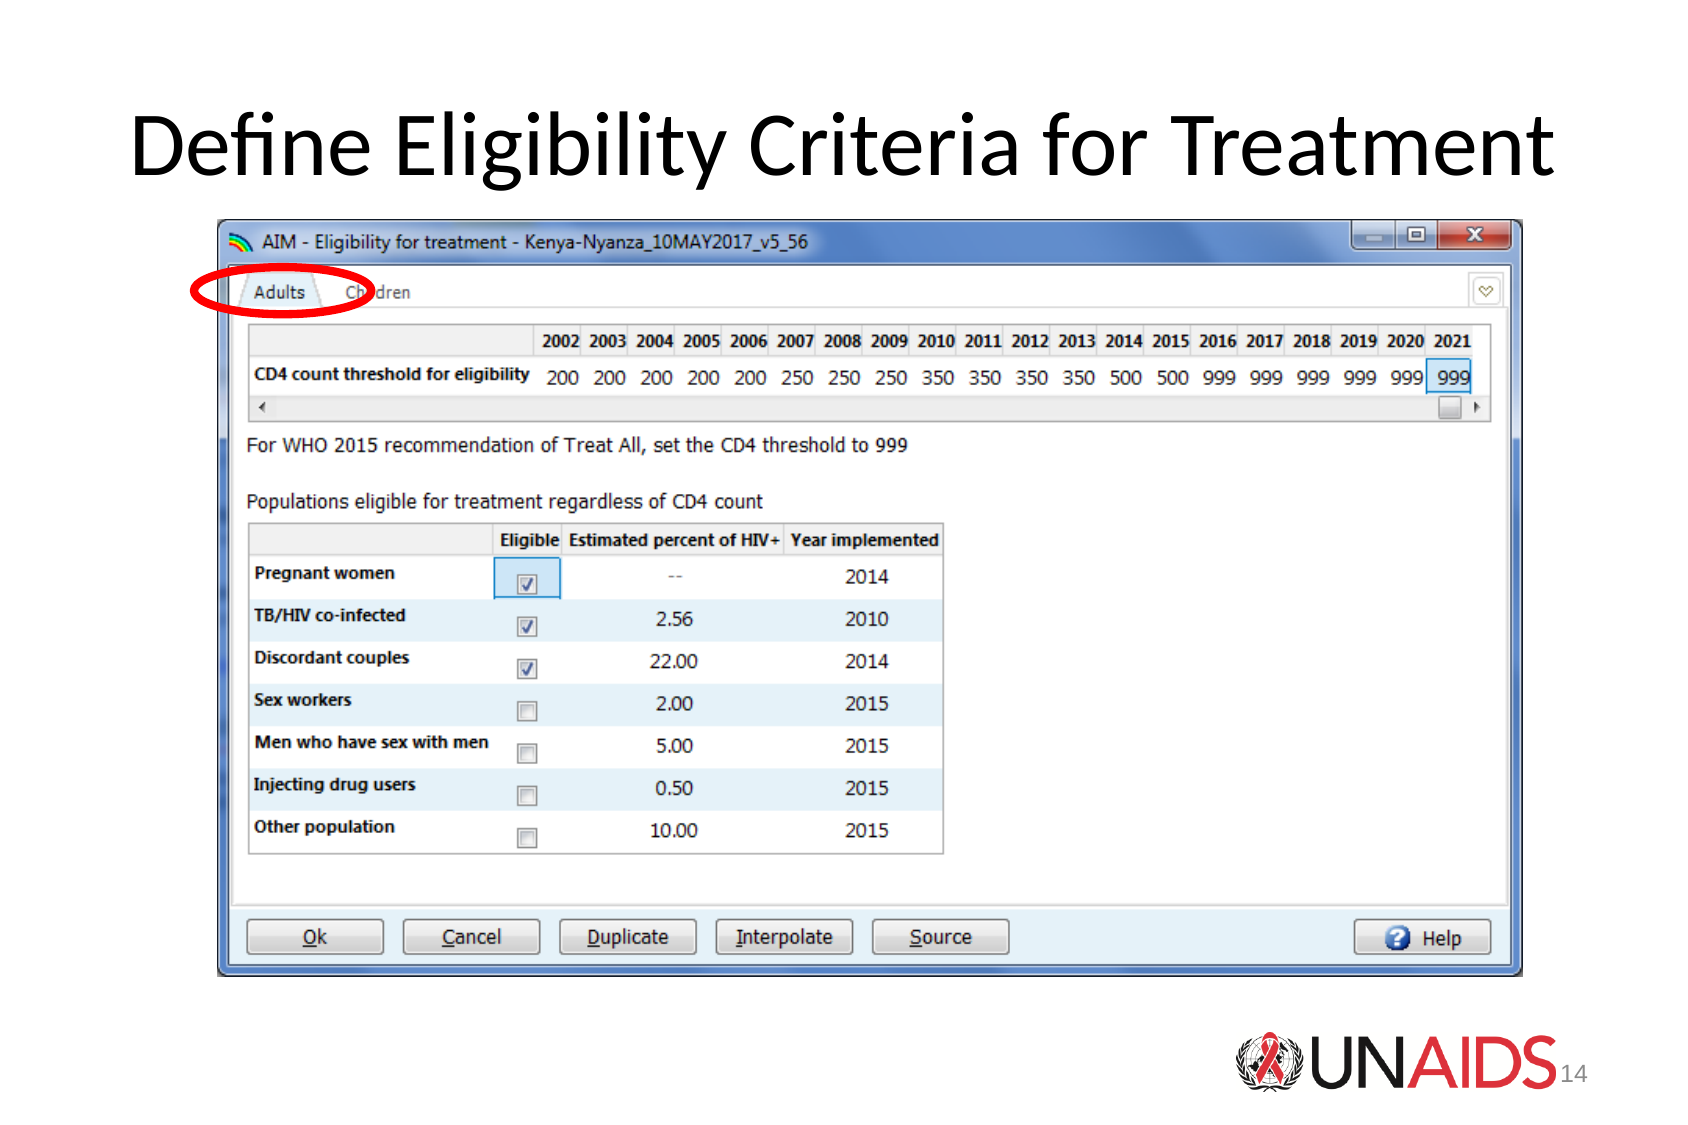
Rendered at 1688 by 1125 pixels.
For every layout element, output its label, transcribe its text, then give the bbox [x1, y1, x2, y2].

text_box [191, 274, 212, 308]
picture [1236, 1032, 1556, 1042]
title Define Eligibility Criteria for Treatment [84, 45, 1604, 233]
picture [217, 219, 1523, 977]
slide_number 14 [1209, 1042, 1604, 1103]
